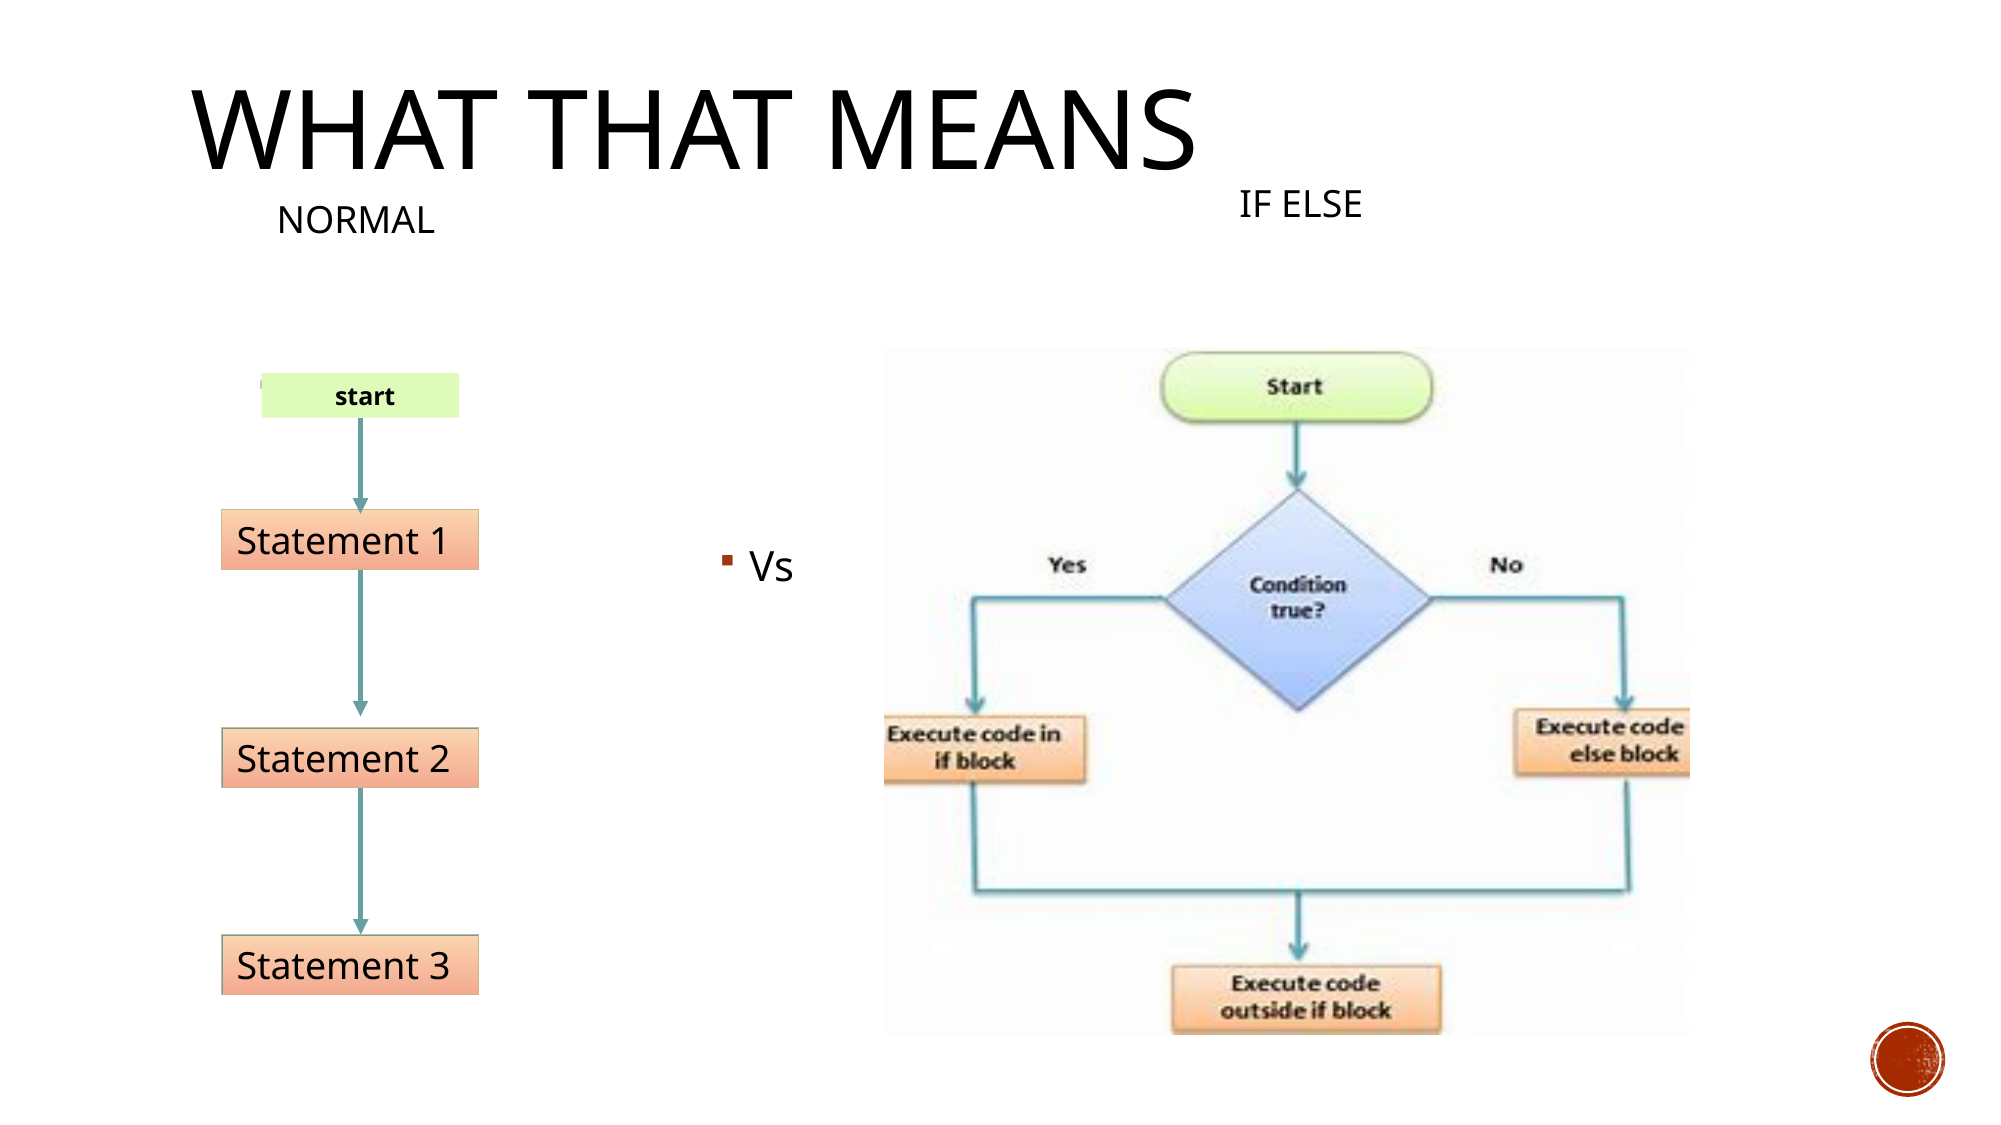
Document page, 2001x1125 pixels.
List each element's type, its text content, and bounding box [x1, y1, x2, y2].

text_box If else [1224, 110, 1528, 300]
text_box Statement 3 [221, 934, 479, 995]
text_box Statement 1 [221, 509, 479, 570]
text_box normal [261, 126, 566, 317]
list Vs [704, 537, 861, 619]
text_box start [261, 372, 460, 418]
title What that means [175, 66, 1826, 202]
picture [884, 347, 1690, 1035]
text_box Statement 2 [221, 727, 479, 788]
